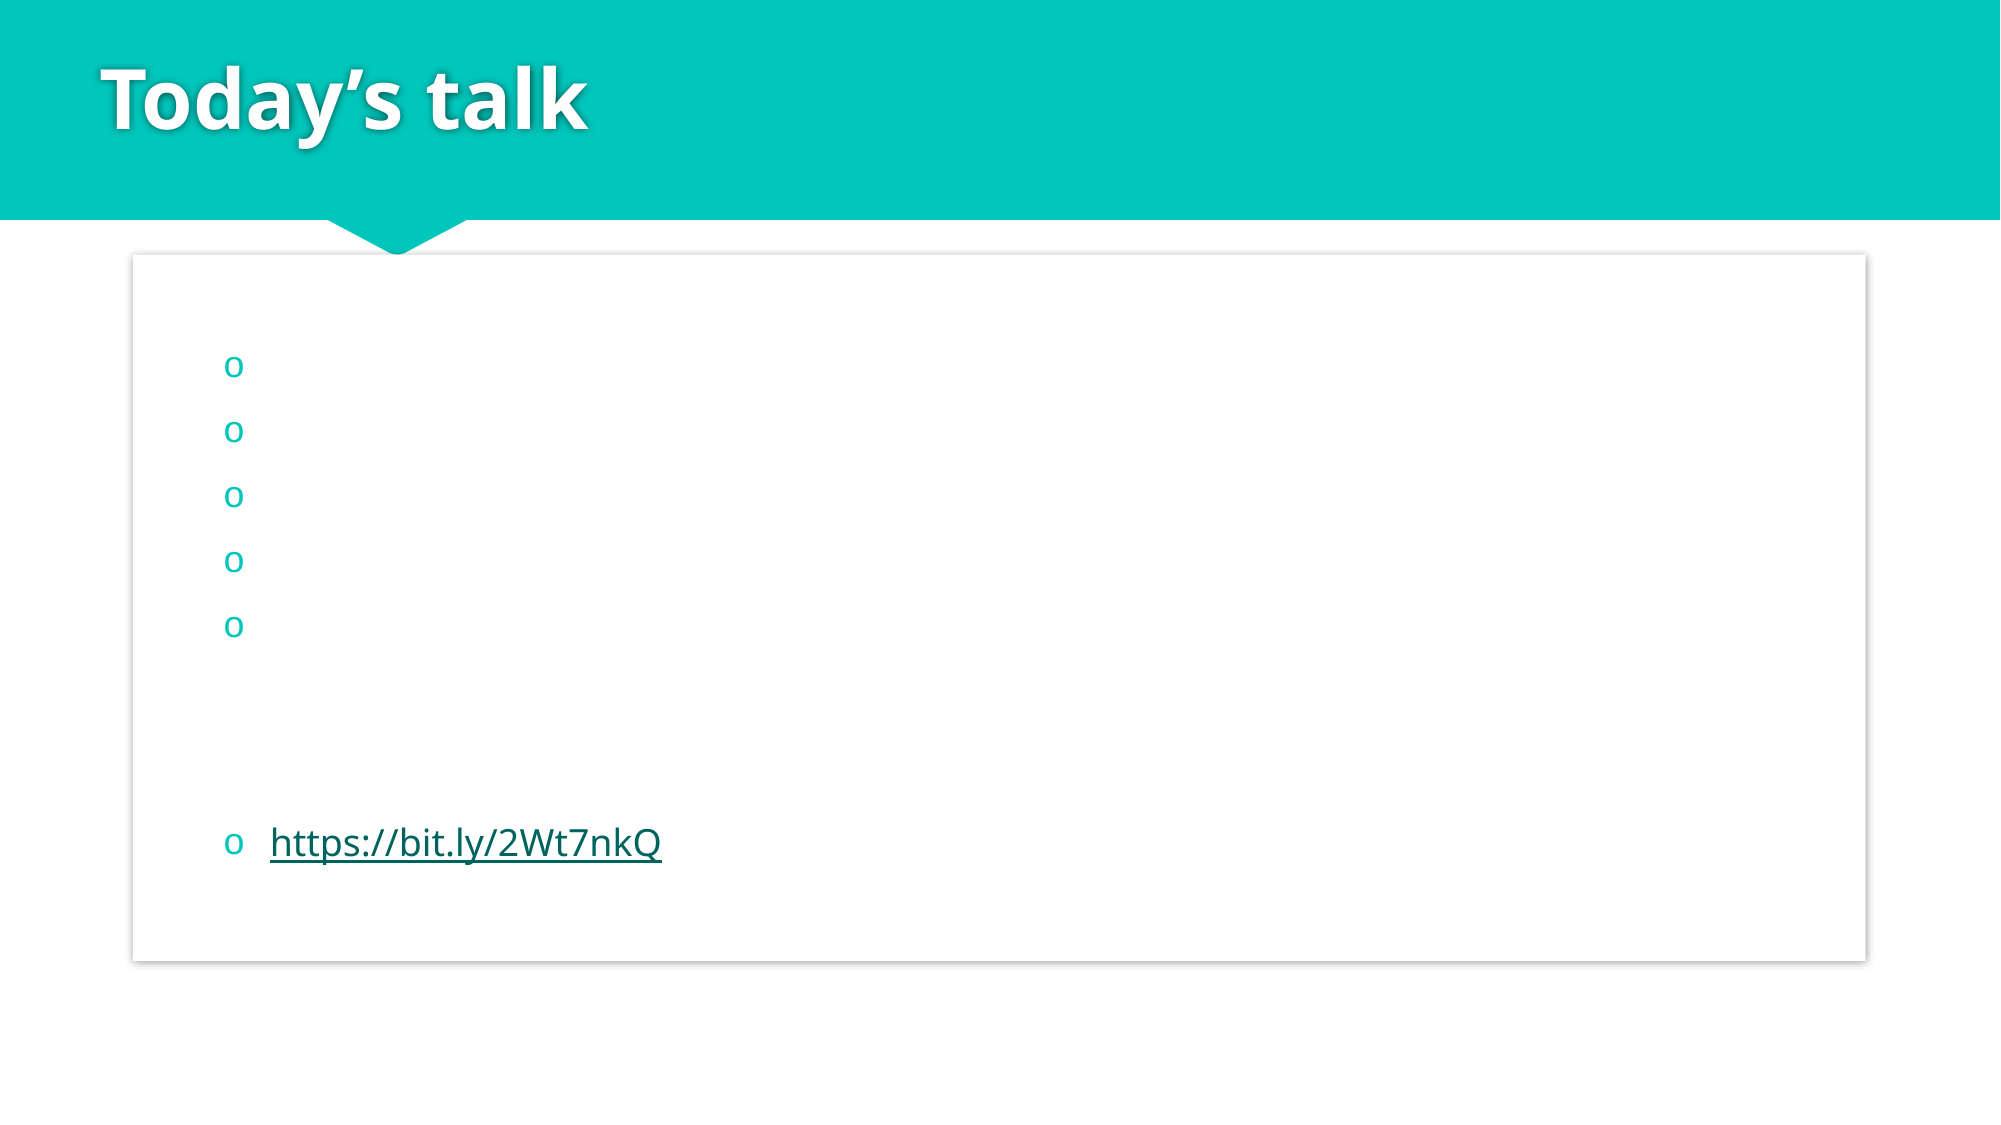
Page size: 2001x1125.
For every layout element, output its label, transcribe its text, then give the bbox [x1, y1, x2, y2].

title Today’s talk [84, 27, 1819, 154]
list Intro What is ggplot Tips & Tricks Best Practices Try it out https://bit.ly/2Wt7nkQ [132, 254, 1866, 962]
